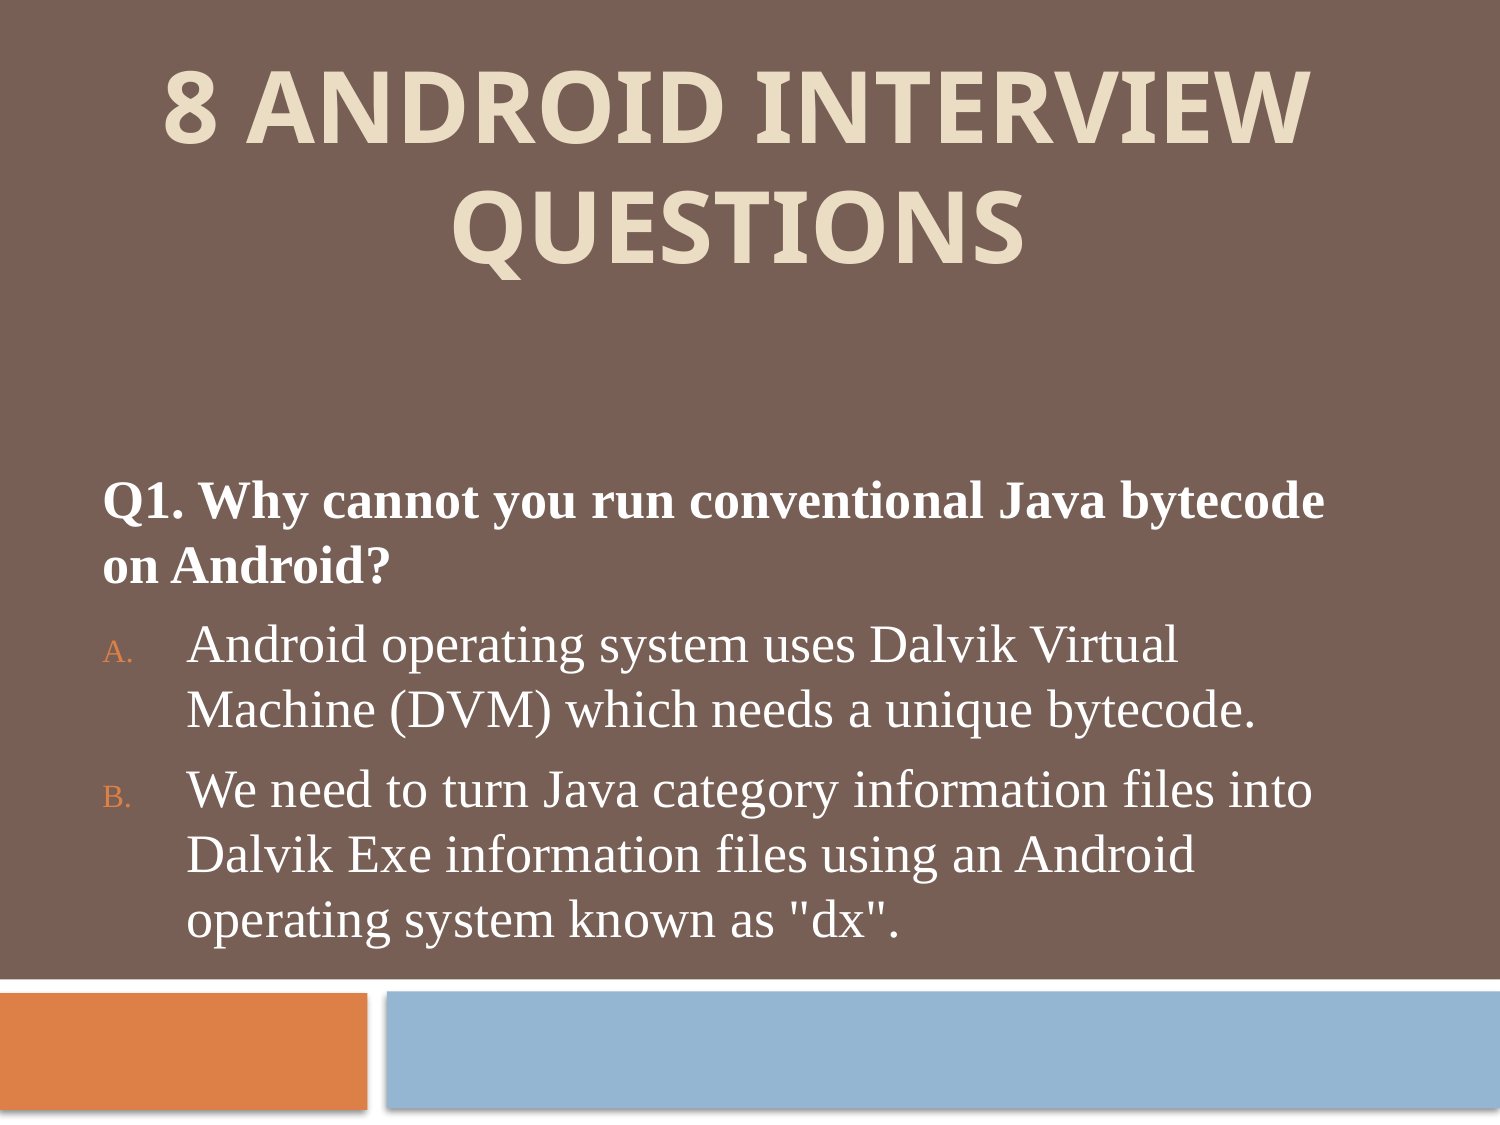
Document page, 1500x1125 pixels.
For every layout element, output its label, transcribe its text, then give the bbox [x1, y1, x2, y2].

subtitle Q1. Why cannot you run conventional Java bytecode on Android? Android operating system uses Dalvik Virtual Machine (DVM) which needs a unique bytecode. We need to turn Java category information files into Dalvik Exe information files using an Android operating system known as "dx". [87, 324, 1363, 1088]
title 8 android interview questions [99, 50, 1375, 292]
